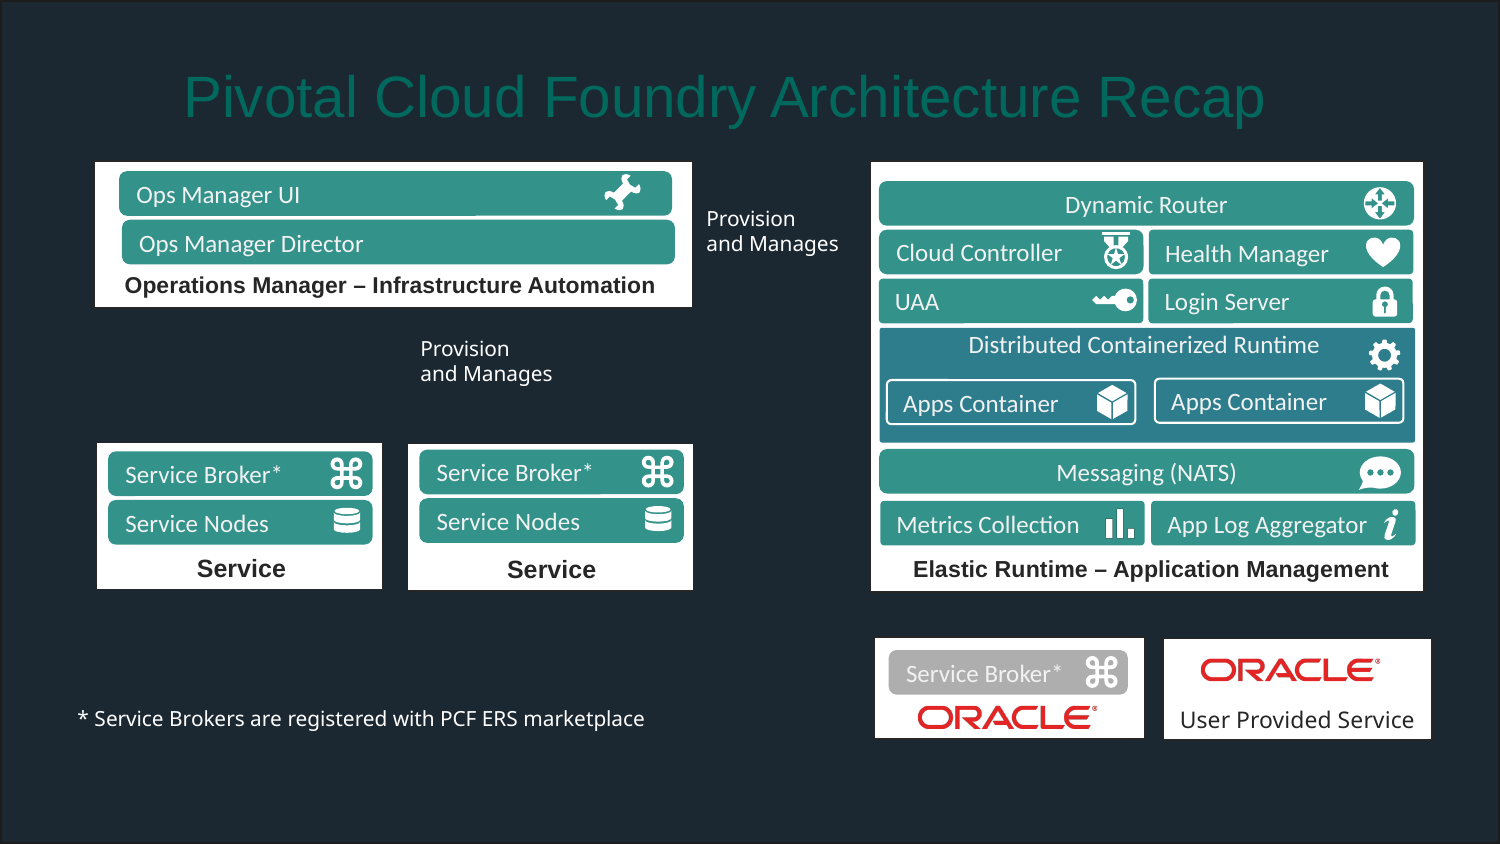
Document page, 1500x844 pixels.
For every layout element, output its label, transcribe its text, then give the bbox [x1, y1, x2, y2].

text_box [94, 160, 693, 313]
text_box [1363, 187, 1397, 220]
text_box [1085, 656, 1118, 688]
picture [912, 694, 1103, 741]
text_box Apps Container [886, 380, 1136, 425]
text_box [1365, 383, 1396, 418]
picture [1100, 503, 1140, 544]
title Pivotal Cloud Foundry Architecture Recap [183, 66, 1324, 163]
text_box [407, 443, 694, 592]
text_box [1372, 286, 1398, 317]
text_box Elastic Runtime – Application Management [891, 546, 1411, 592]
text_box User Provided Service [1162, 638, 1433, 741]
text_box [1358, 456, 1401, 490]
text_box Dynamic Router [878, 181, 1415, 226]
text_box Provision and Manages [405, 327, 568, 393]
text_box Distributed Containerized Runtime [879, 327, 1416, 443]
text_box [95, 442, 383, 591]
text_box Metrics Collection [880, 500, 1145, 546]
text_box [1368, 339, 1401, 371]
text_box Login Server [1148, 278, 1413, 324]
text_box Messaging (NATS) [879, 448, 1415, 494]
text_box Provision and Manages [697, 198, 854, 232]
text_box [869, 160, 1424, 592]
text_box Cloud Controller [878, 229, 1144, 275]
text_box [77, 408, 708, 613]
text_box [874, 637, 1146, 739]
text_box Provision and Manages [697, 244, 854, 264]
text_box Service Broker* [888, 650, 1128, 695]
text_box [1366, 237, 1401, 268]
text_box [1097, 384, 1128, 420]
text_box UAA [878, 278, 1144, 324]
text_box Health Manager [1148, 229, 1414, 275]
text_box * Service Brokers are registered with PCF ERS marketplace [62, 698, 796, 739]
text_box [1104, 236, 1129, 270]
text_box [1384, 516, 1396, 540]
picture [1195, 647, 1386, 694]
text_box [1092, 288, 1137, 312]
text_box [1392, 509, 1399, 516]
text_box App Log Aggregator [1151, 500, 1416, 546]
text_box Apps Container [1154, 378, 1404, 423]
